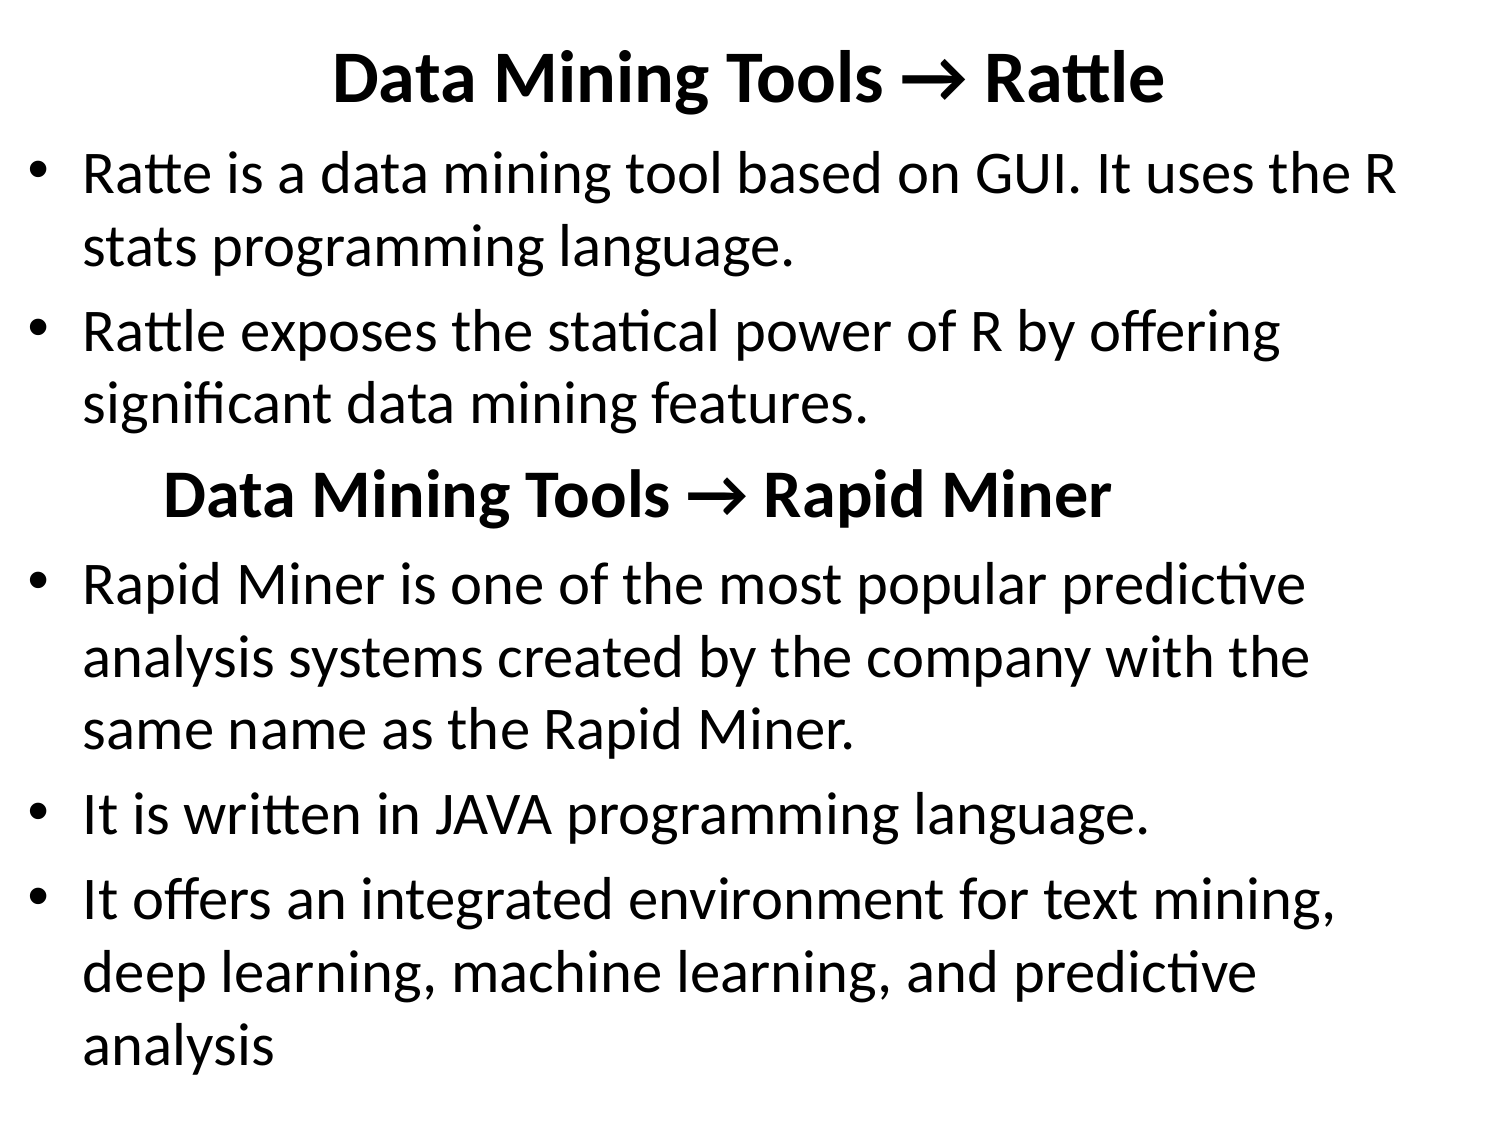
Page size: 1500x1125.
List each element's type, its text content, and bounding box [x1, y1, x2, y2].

list Ratte is a data mining tool based on GUI. It uses the R stats programming language. Rattle exposes the statical power of R by offering significant data mining features. Data Mining Tools → Rapid Miner Rapid Miner is one of the most popular predictive analysis systems created by the company with the same name as the Rapid Miner. It is written in JAVA programming language. It offers an integrated environment for text mining, deep learning, machine learning, and predictive analysis [12, 125, 1463, 1088]
title Data Mining Tools → Rattle [75, 20, 1425, 125]
